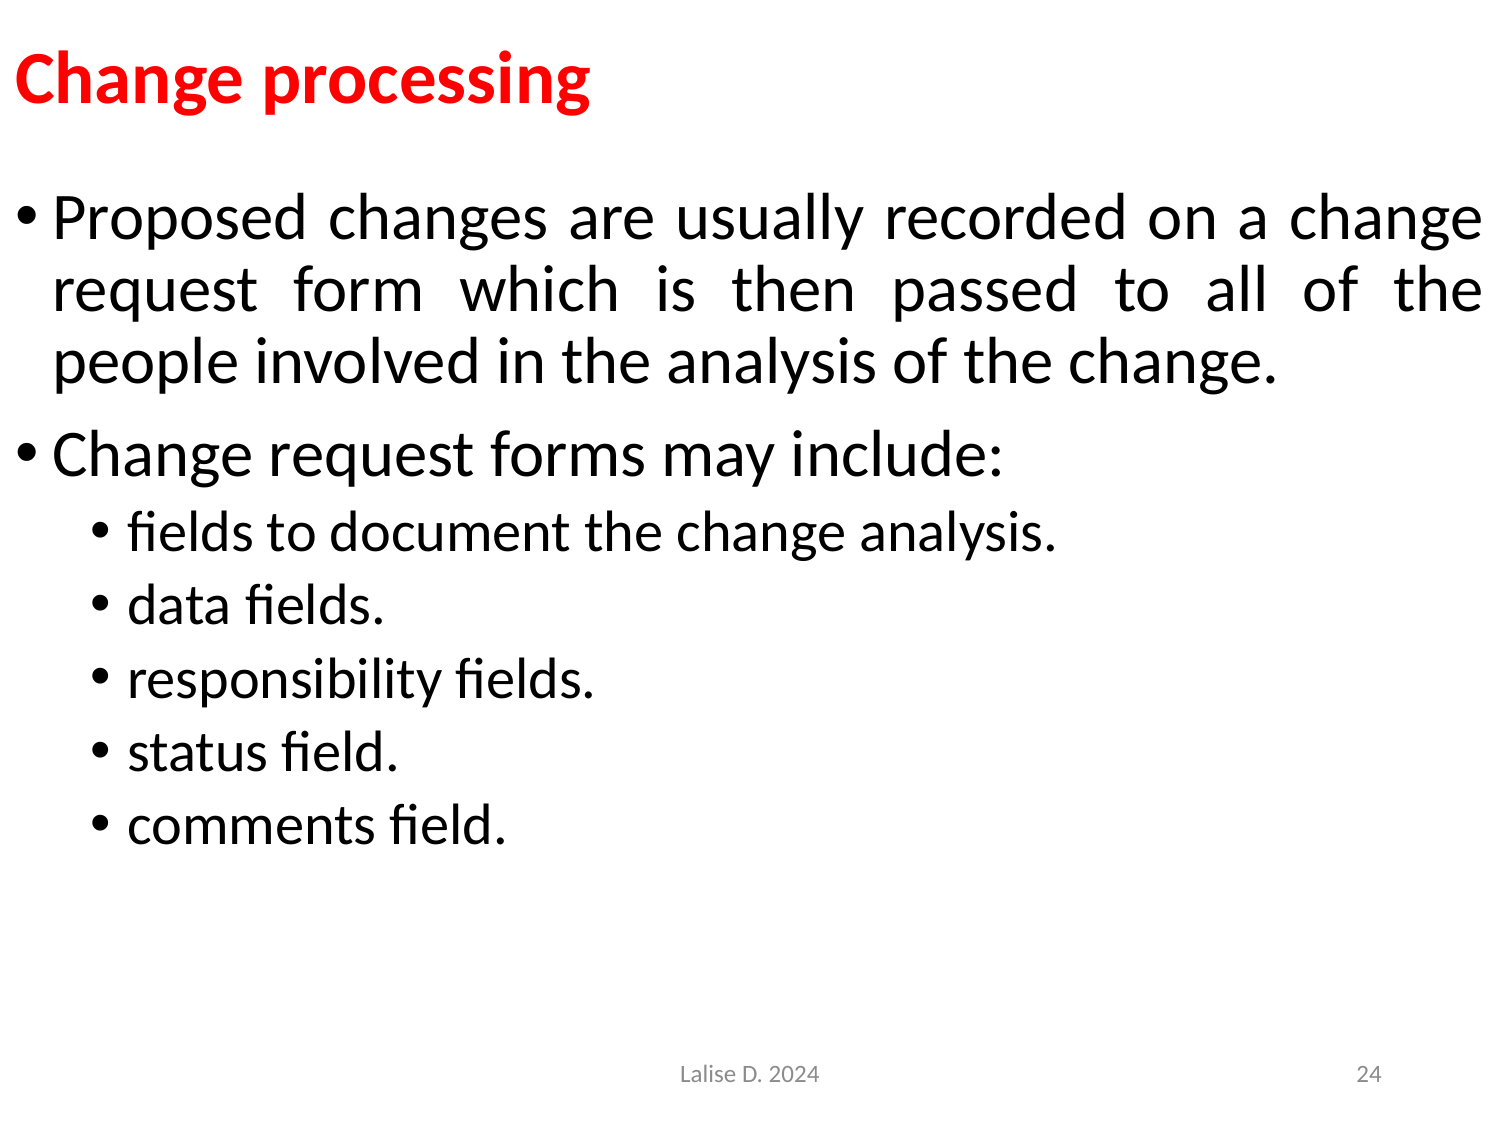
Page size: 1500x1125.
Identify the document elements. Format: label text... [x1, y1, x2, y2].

footer Lalise D. 2024 [496, 1042, 1004, 1103]
slide_number 24 [1059, 1042, 1397, 1103]
title Change processing [0, 37, 1500, 129]
list Proposed changes are usually recorded on a change request form which is then passed to all of the people involved in the analysis of the change. Change request forms may include: fields to document the change analysis. data fields. responsibility fields. status field. comments field. [0, 174, 1500, 1125]
